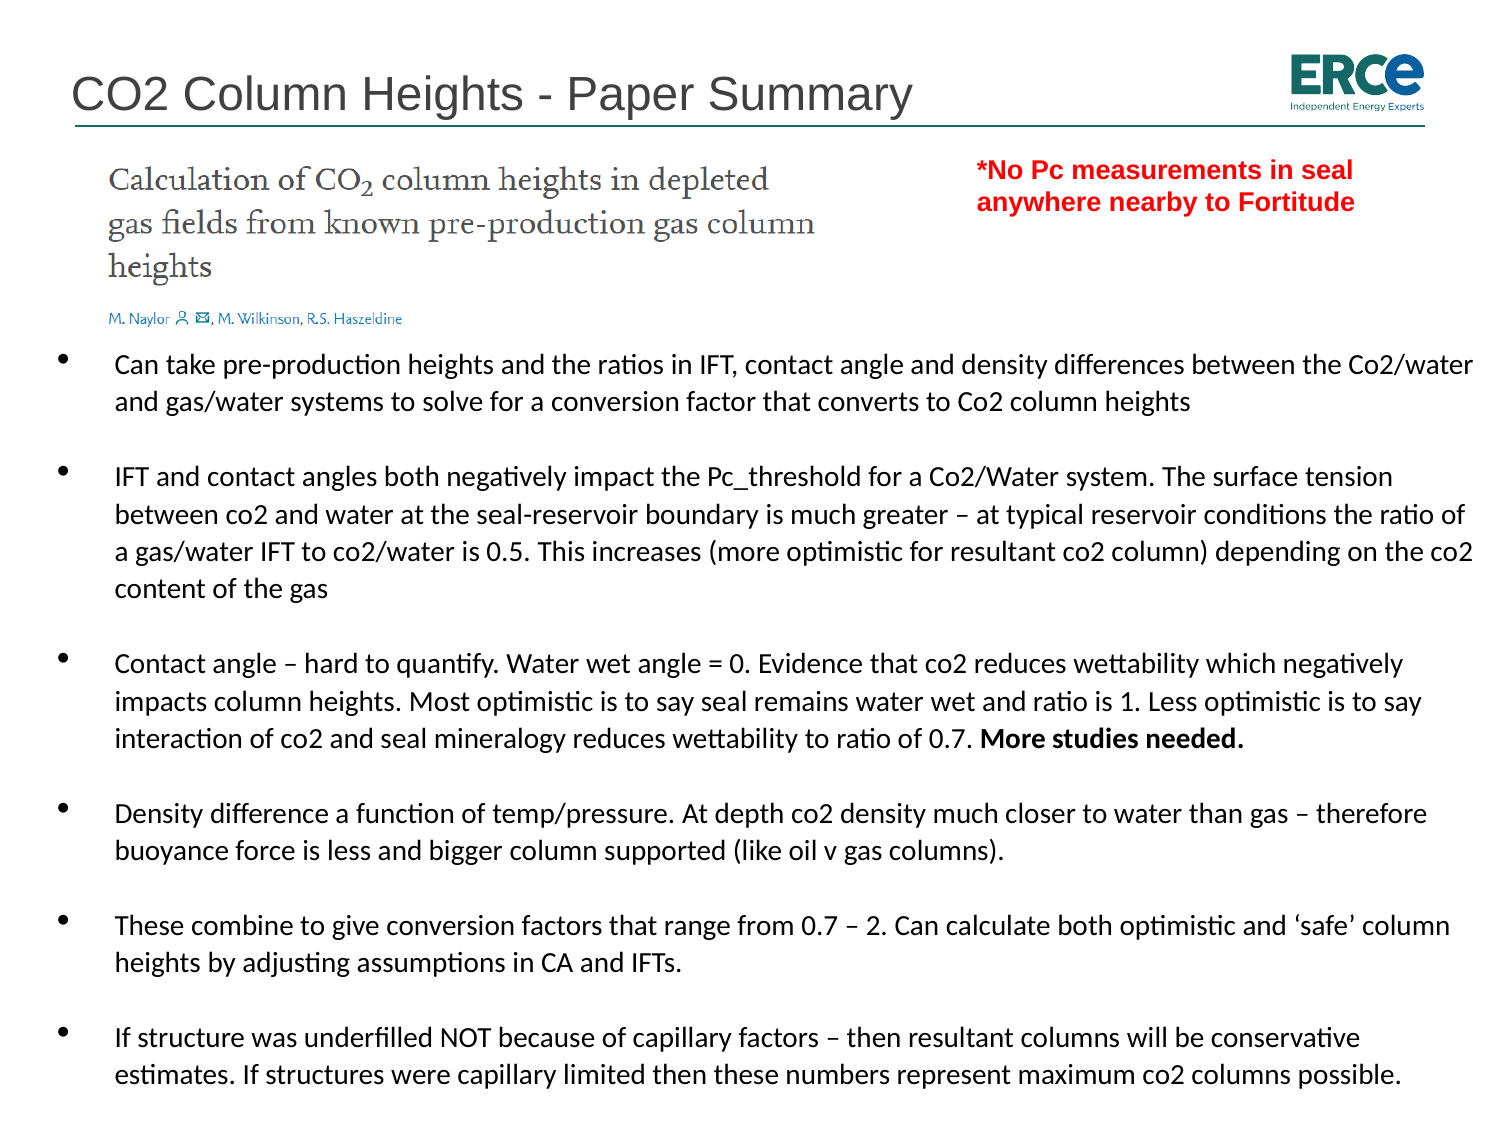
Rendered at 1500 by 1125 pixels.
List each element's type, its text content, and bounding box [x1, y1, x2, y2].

text_box *No Pc measurements in seal anywhere nearby to Fortitude [962, 144, 1479, 303]
text_box Can take pre-production heights and the ratios in IFT, contact angle and density differences between the Co2/water and gas/water systems to solve for a conversion factor that converts to Co2 column heights IFT and contact angles both negatively impact the Pc_threshold for a Co2/Water system. The surface tension between co2 and water at the seal-reservoir boundary is much greater – at typical reservoir conditions the ratio of a gas/water IFT to co2/water is 0.5. This increases (more optimistic for resultant co2 column) depending on the co2 content of the gas Contact angle – hard to quantify. Water wet angle = 0. Evidence that co2 reduces wettability which negatively impacts column heights. Most optimistic is to say seal remains water wet and ratio is 1. Less optimistic is to say interaction of co2 and seal mineralogy reduces wettability to ratio of 0.7. More studies needed. Density difference a function of temp/pressure. At depth co2 density much closer to water than gas – therefore buoyance force is less and bigger column supported (like oil v gas columns). These combine to give conversion factors that range from 0.7 – 2. Can calculate both optimistic and ‘safe’ column heights by adjusting assumptions in CA and IFTs. If structure was underfilled NOT because of capillary factors – then resultant columns will be conservative estimates. If structures were capillary limited then these numbers represent maximum co2 columns possible. [43, 335, 1500, 1098]
picture [89, 162, 859, 344]
title CO2 Column Heights - Paper Summary [56, 10, 1428, 129]
